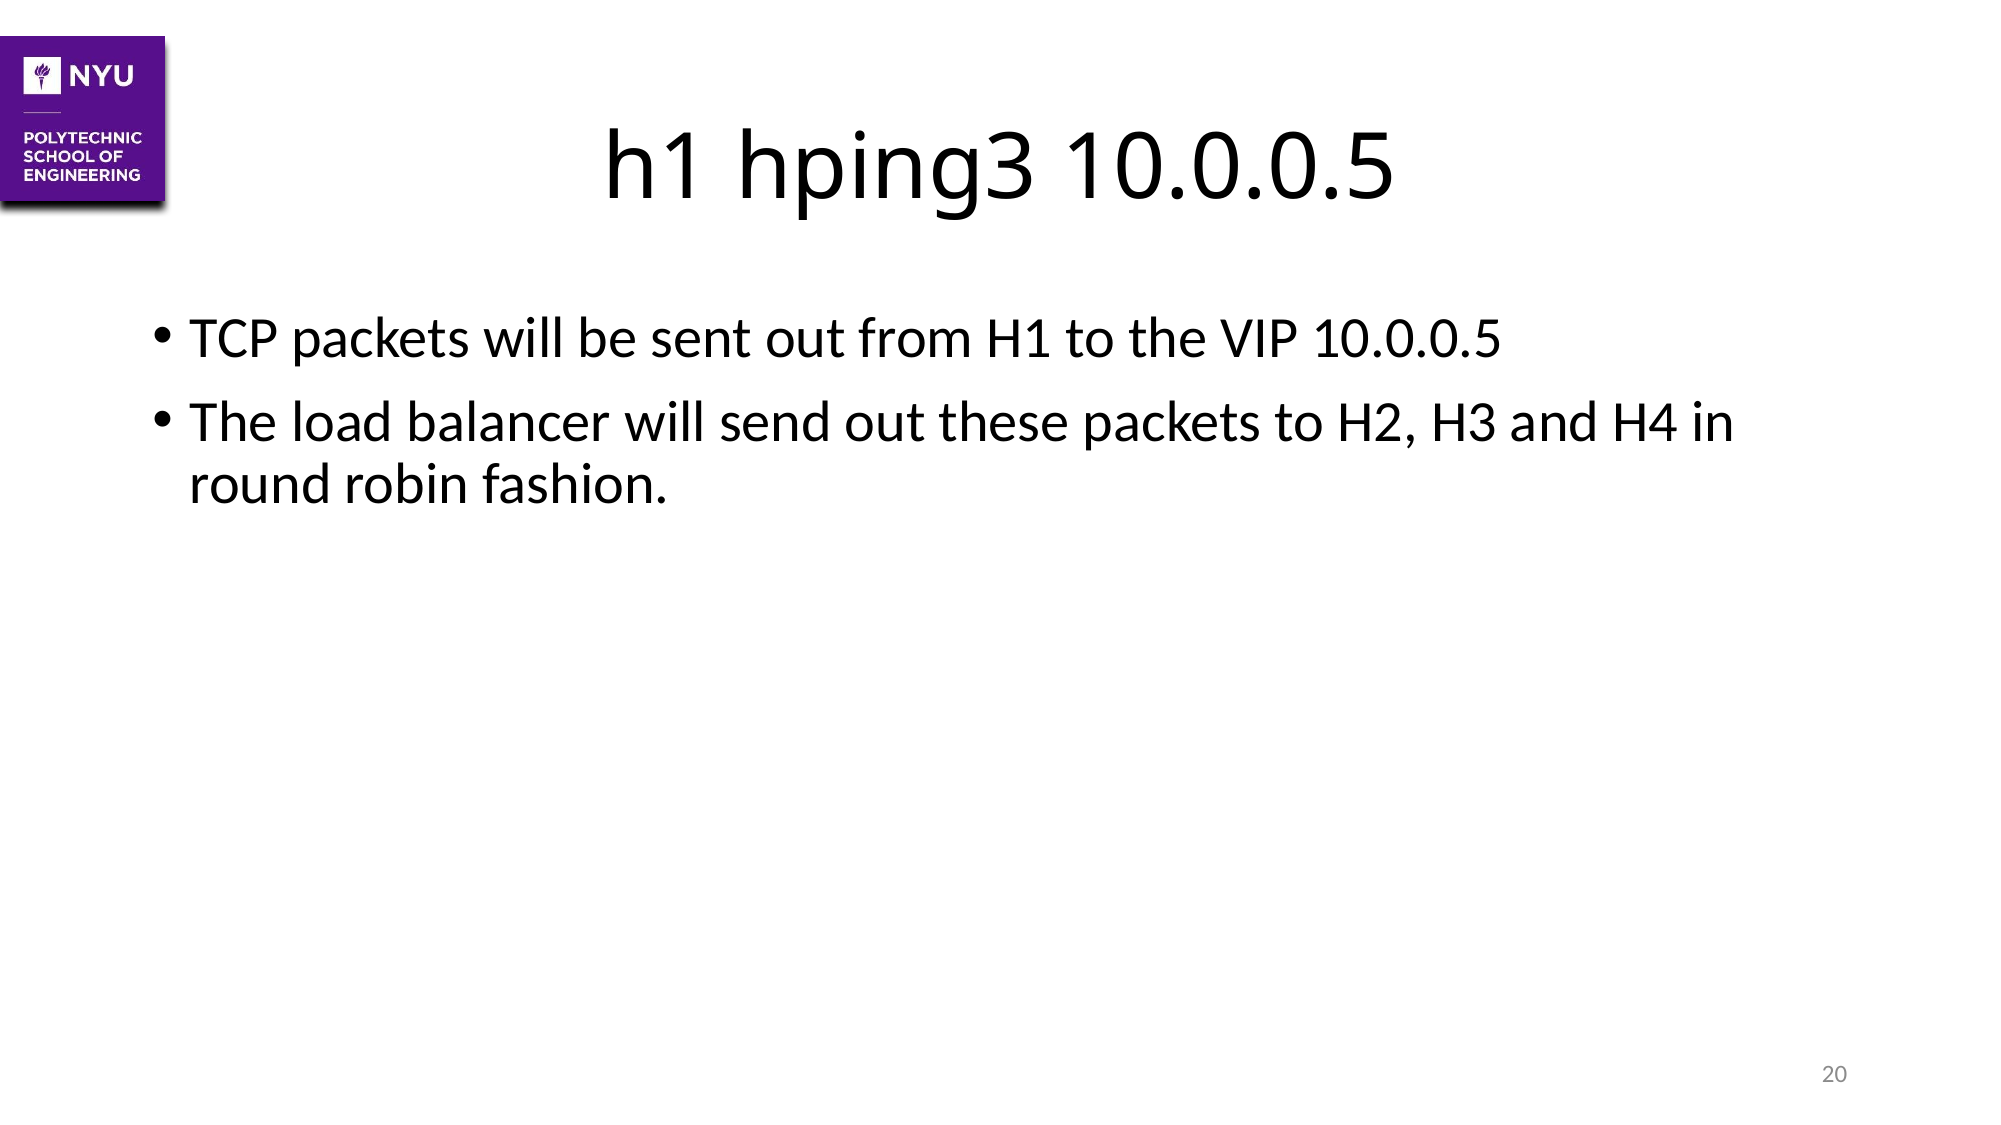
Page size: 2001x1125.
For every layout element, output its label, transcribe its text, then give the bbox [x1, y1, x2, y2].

slide_number 20 [1412, 1042, 1863, 1103]
title h1 hping3 10.0.0.5 [137, 59, 1863, 278]
picture [0, 36, 165, 201]
list TCP packets will be sent out from H1 to the VIP 10.0.0.5 The load balancer will send out these packets to H2, H3 and H4 in round robin fashion. [137, 299, 1863, 1014]
